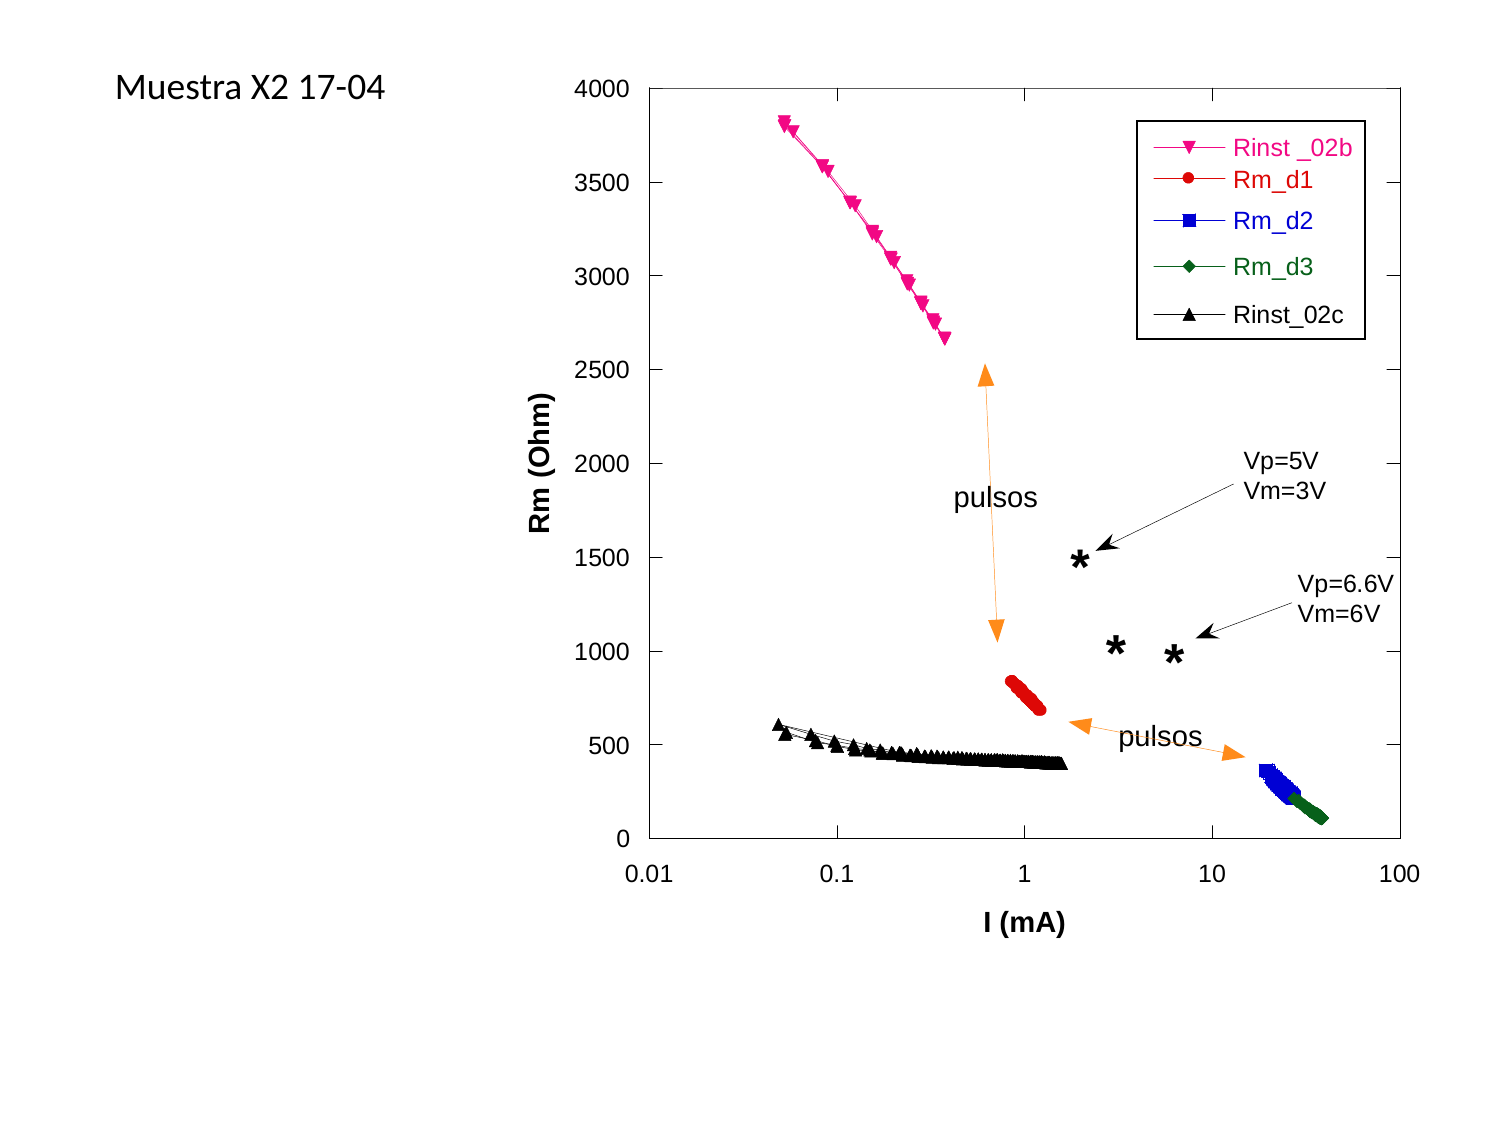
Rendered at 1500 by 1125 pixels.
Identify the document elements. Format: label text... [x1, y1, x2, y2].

picture [513, 14, 1435, 951]
text_box Muestra X2 17-04 [100, 54, 443, 115]
